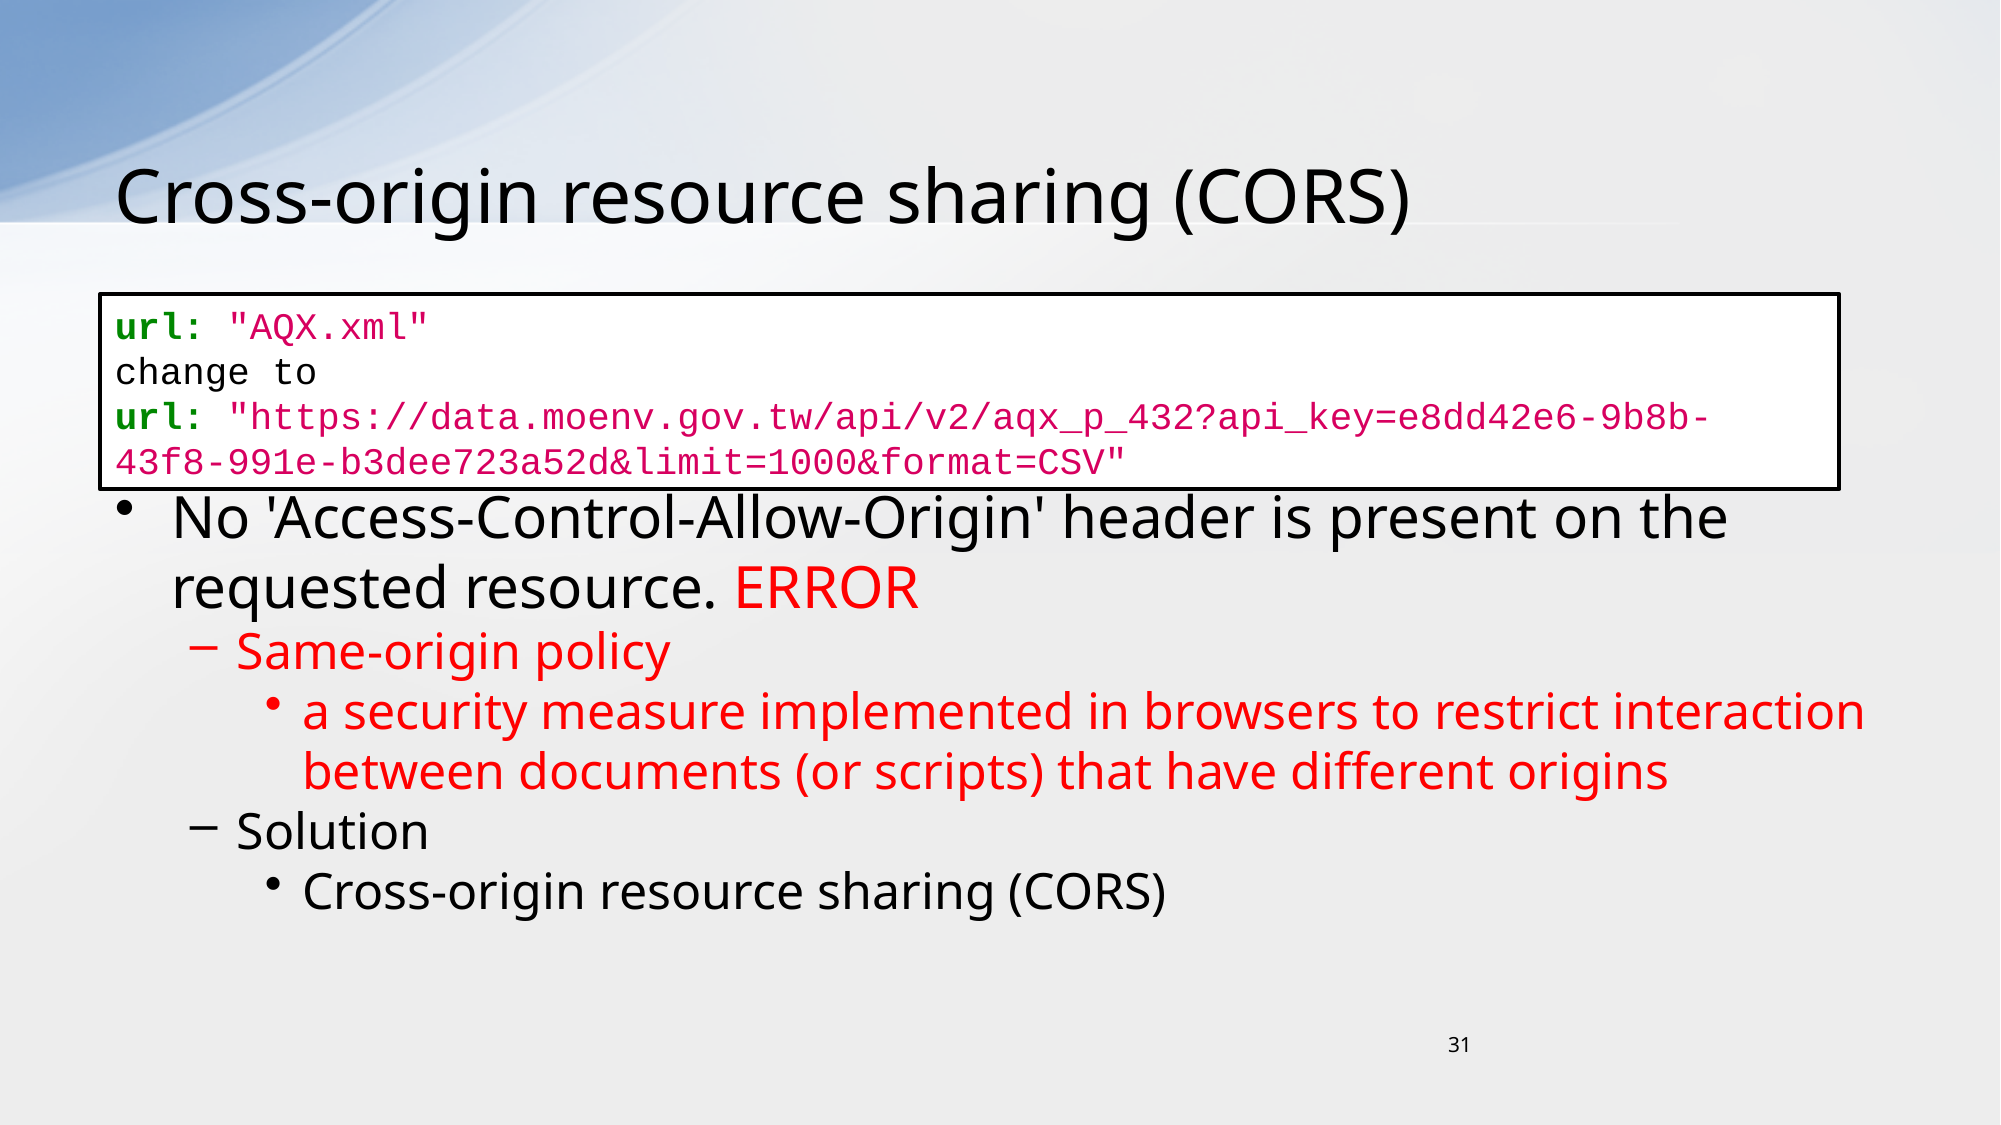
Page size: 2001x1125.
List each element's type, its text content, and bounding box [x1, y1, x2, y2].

picture [0, 0, 2000, 1125]
slide_number 31 [1433, 1024, 1900, 1103]
text_box url: "AQX.xml" change to url: "https://data.moenv.gov.tw/api/v2/aqx_p_432?api_key=e8dd42e6-9b8b-43f8-991e-b3dee723a52d&limit=1000&format=CSV" [98, 292, 1841, 491]
list No 'Access-Control-Allow-Origin' header is present on the requested resource. ERROR Same-origin policy a security measure implemented in browsers to restrict interaction between documents (or scripts) that have different origins Solution Cross-origin resource sharing (CORS) [99, 262, 1900, 1005]
title Cross-origin resource sharing (CORS) [99, 58, 1900, 247]
